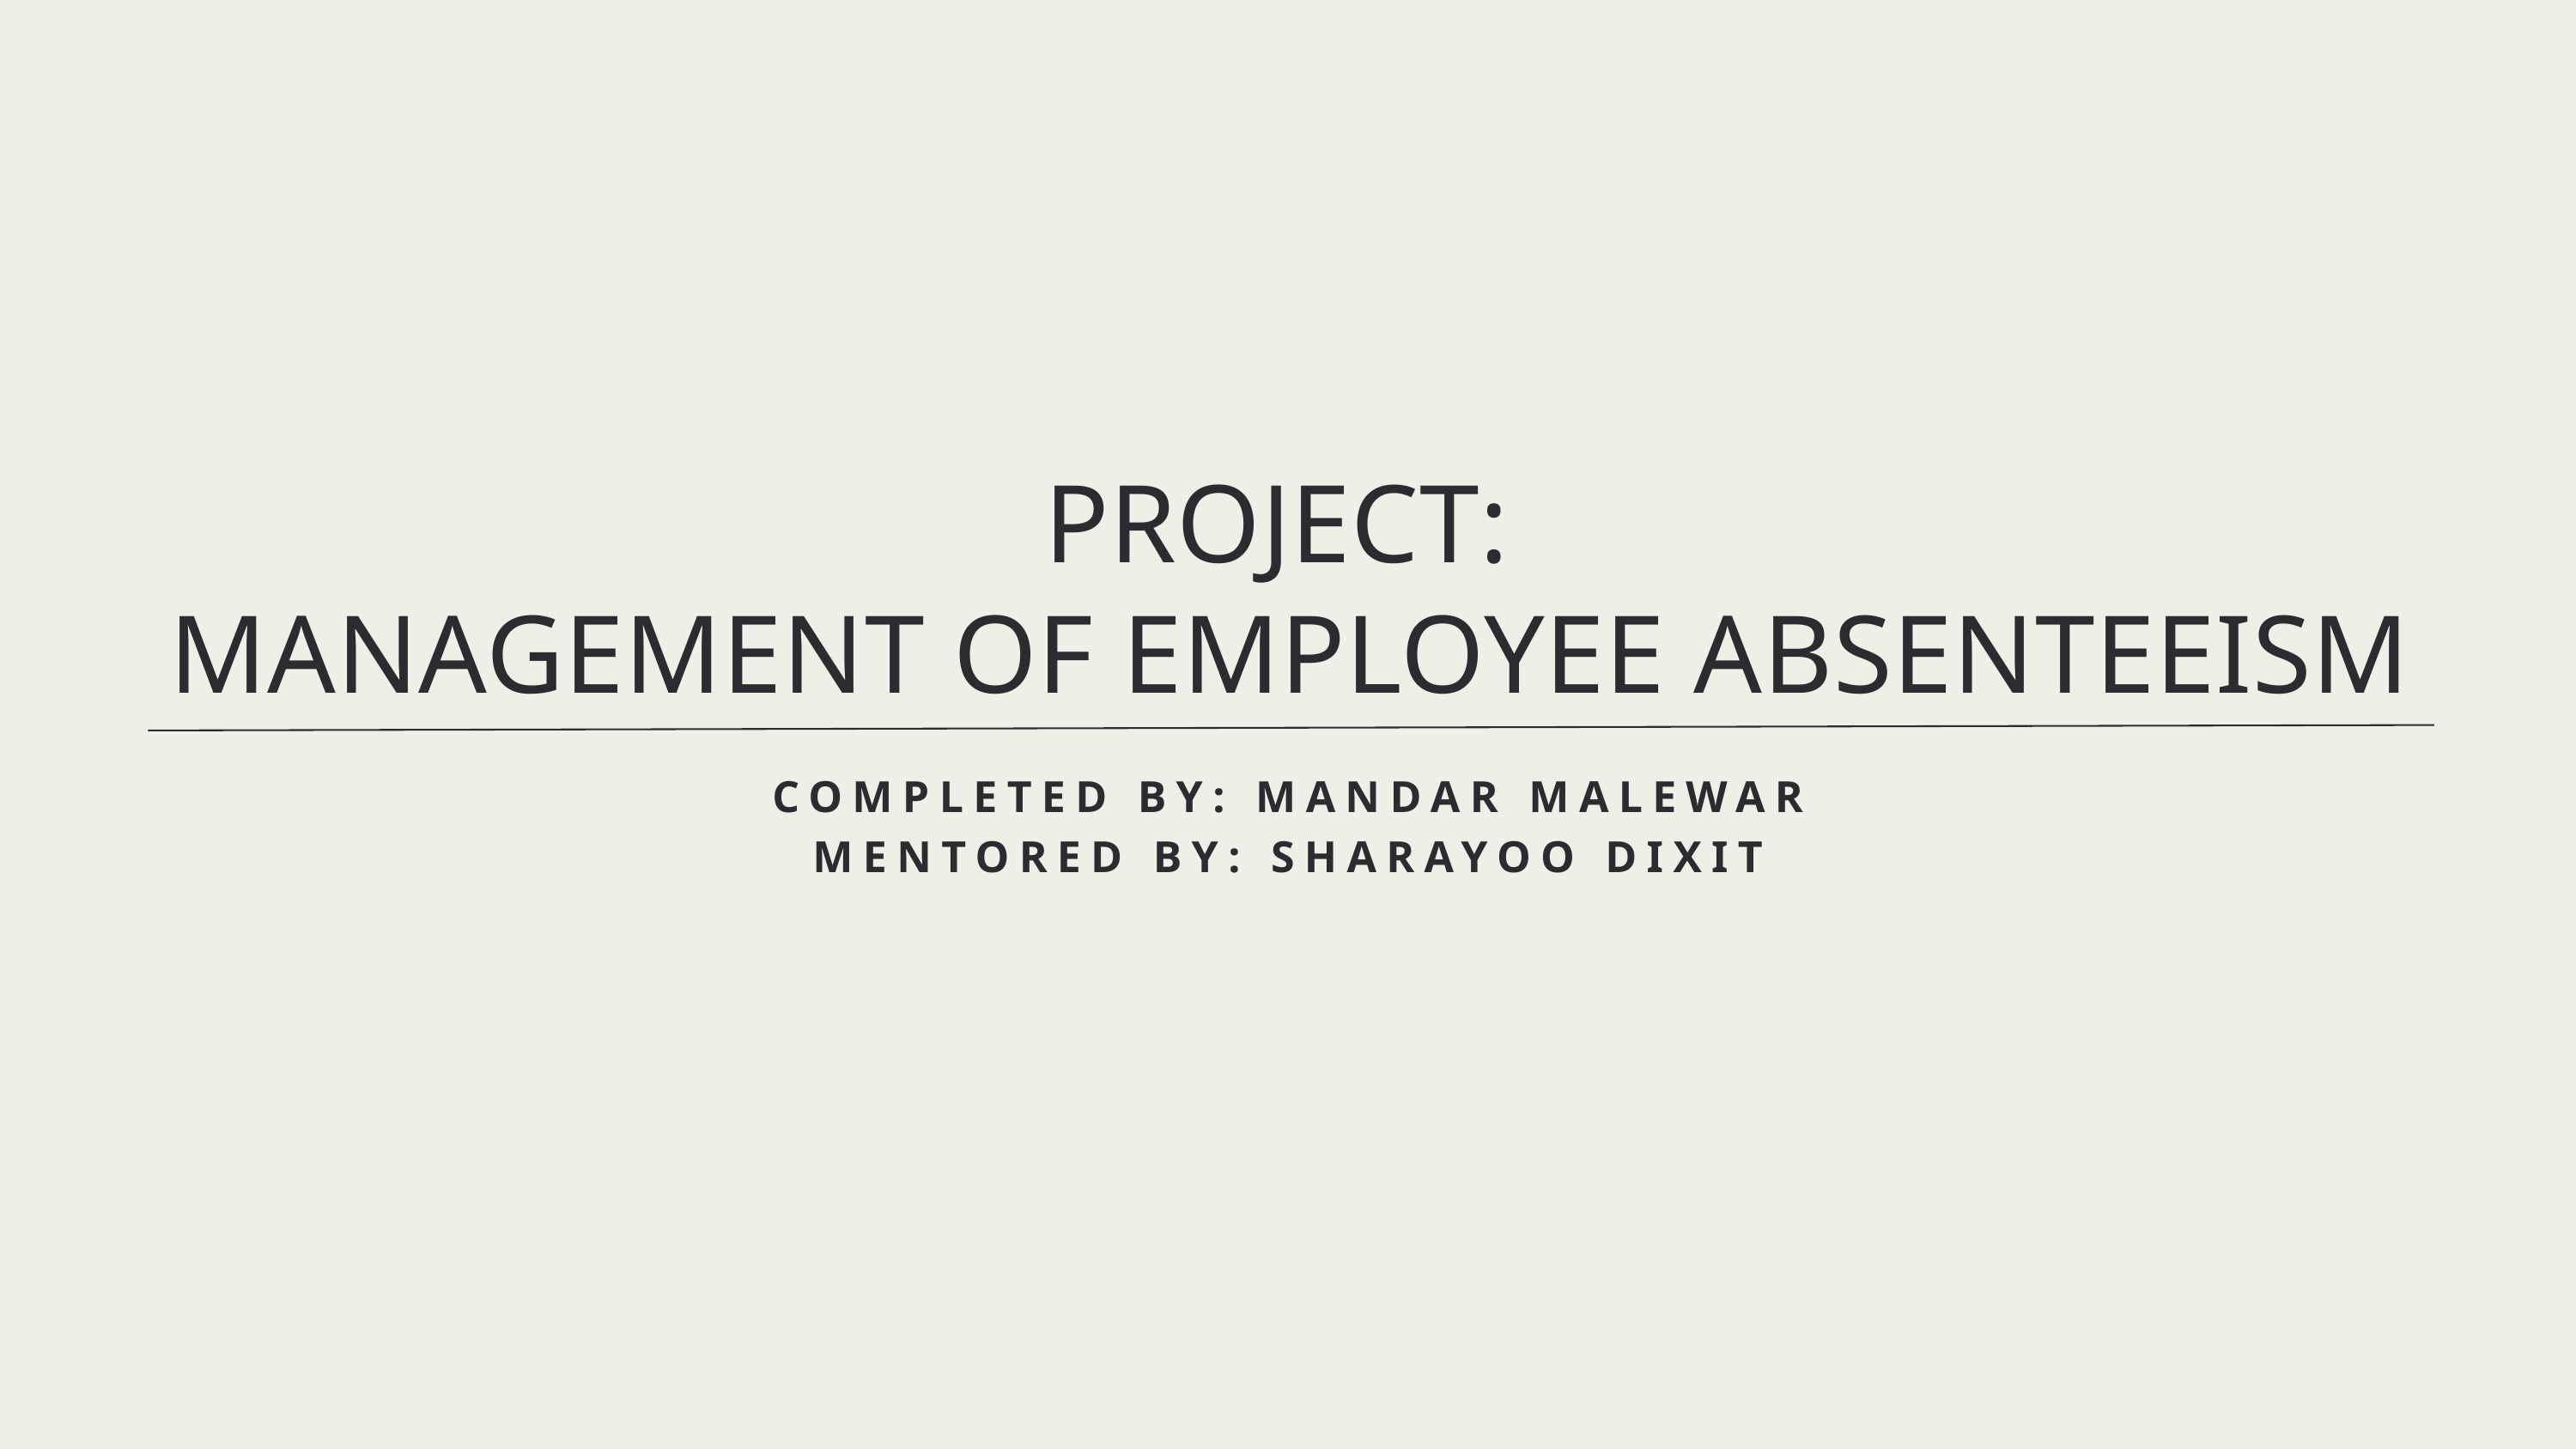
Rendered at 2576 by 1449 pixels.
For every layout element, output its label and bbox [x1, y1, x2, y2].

text_box [144, 454, 2435, 877]
